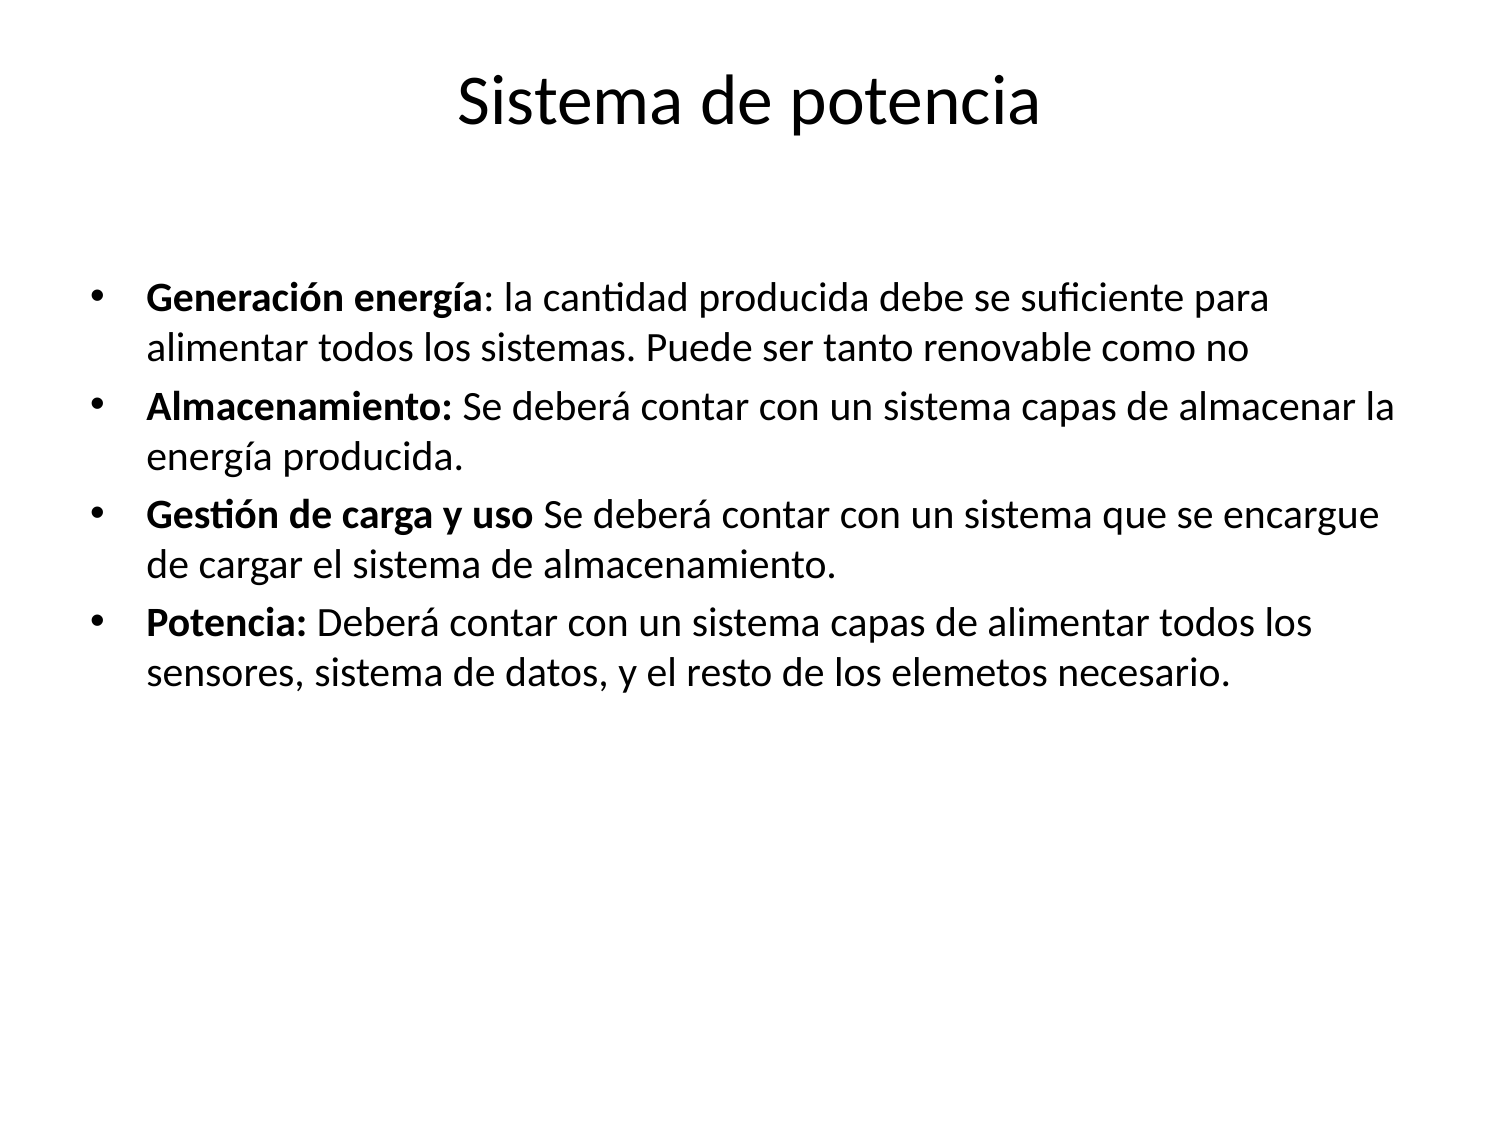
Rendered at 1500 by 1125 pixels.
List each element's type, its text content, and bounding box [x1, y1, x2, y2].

title Sistema de potencia [75, 45, 1425, 233]
list Generación energía: la cantidad producida debe se suficiente para alimentar todos los sistemas. Puede ser tanto renovable como no Almacenamiento: Se deberá contar con un sistema capas de almacenar la energía producida. Gestión de carga y uso Se deberá contar con un sistema que se encargue de cargar el sistema de almacenamiento. Potencia: Deberá contar con un sistema capas de alimentar todos los sensores, sistema de datos, y el resto de los elemetos necesario. [75, 262, 1425, 1005]
